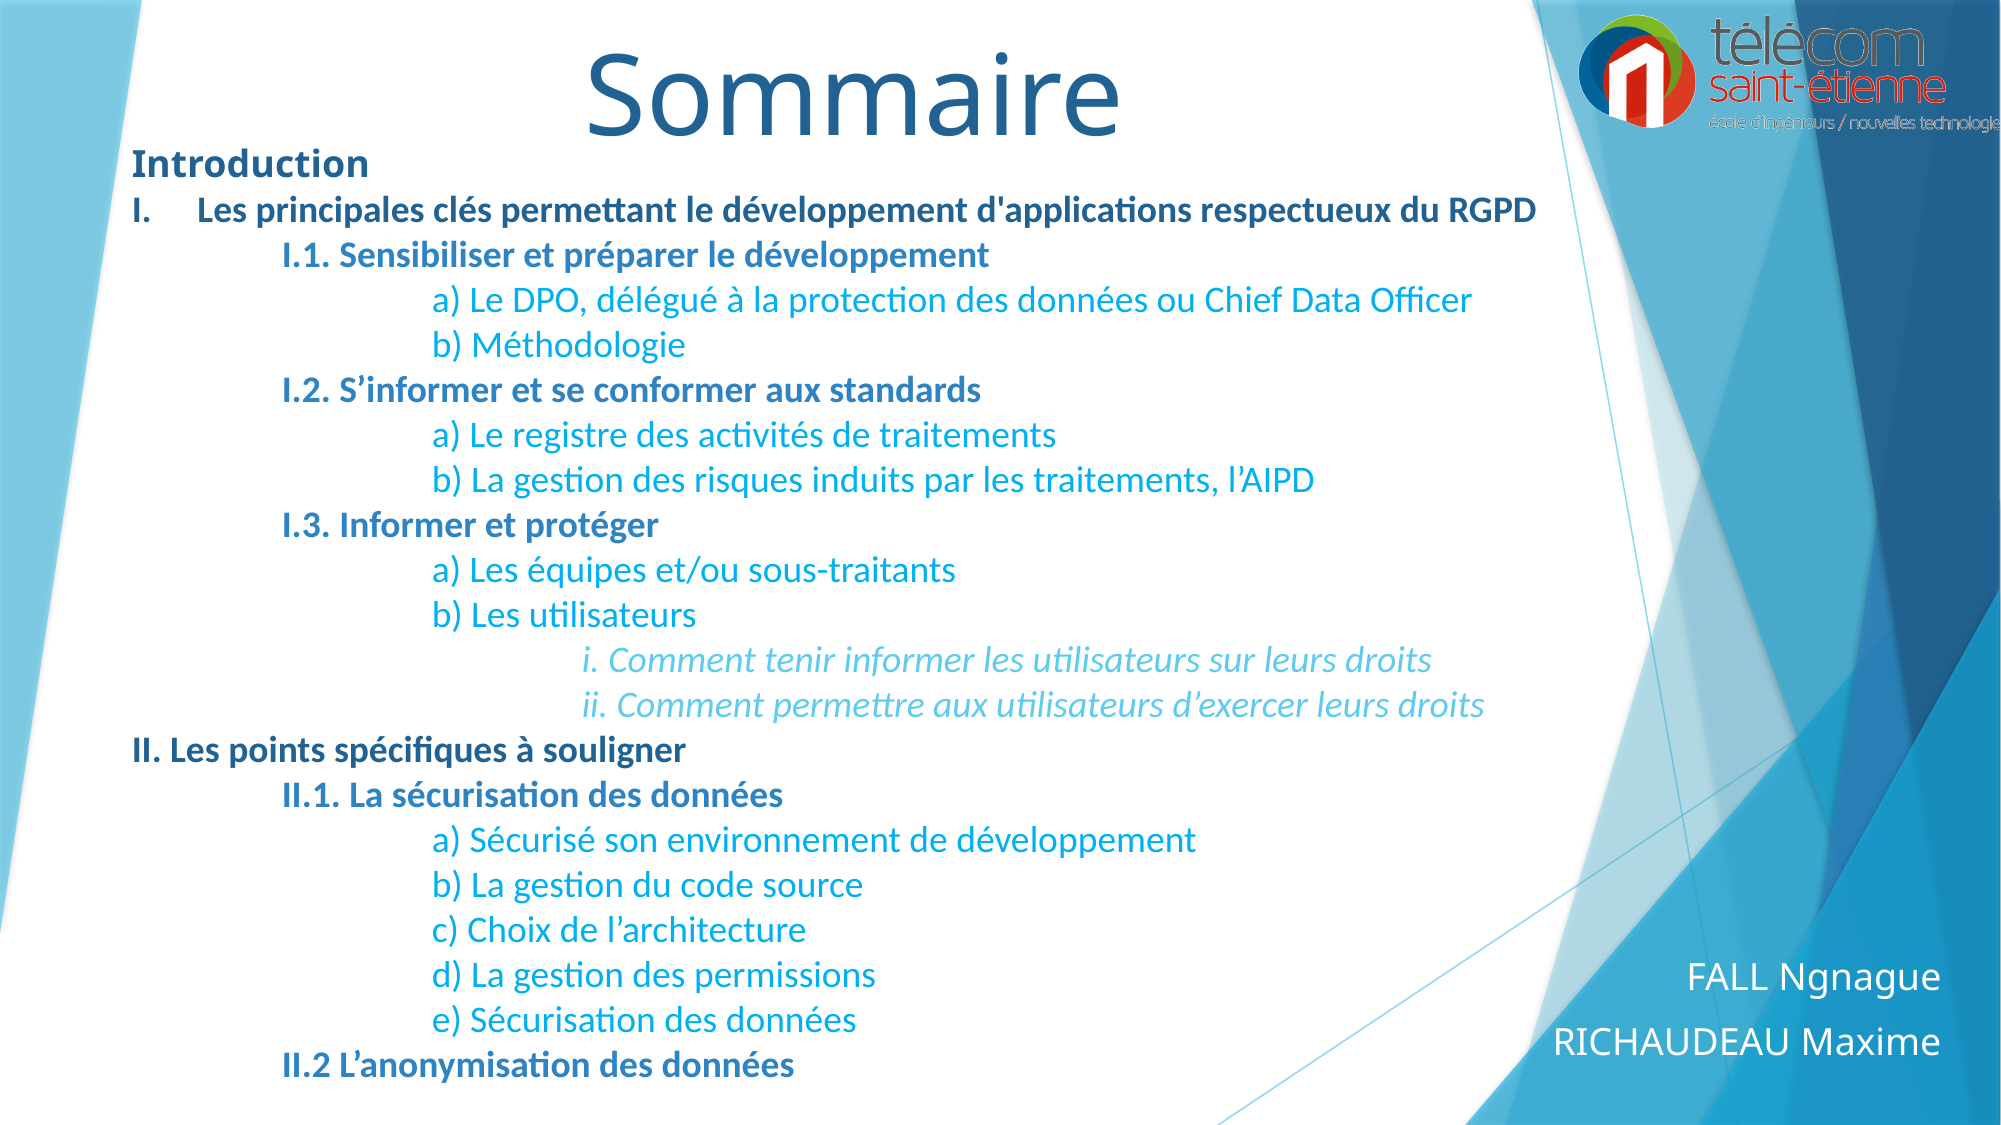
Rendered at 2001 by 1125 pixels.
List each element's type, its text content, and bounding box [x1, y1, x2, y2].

title Sommaire [67, 0, 1558, 180]
text_box Introduction Les principales clés permettant le développement d'applications respectueux du RGPD I.1. Sensibiliser et préparer le développement a) Le DPO, délégué à la protection des données ou Chief Data Officer b) Méthodologie I.2. S’informer et se conformer aux standards a) Le registre des activités de traitements b) La gestion des risques induits par les traitements, l’AIPD I.3. Informer et protéger a) Les équipes et/ou sous-traitants b) Les utilisateurs i. Comment tenir informer les utilisateurs sur leurs droits ii. Comment permettre aux utilisateurs d’exercer leurs droits II. Les points spécifiques à souligner II.1. La sécurisation des données a) Sécurisé son environnement de développement b) La gestion du code source c) Choix de l’architecture d) La gestion des permissions e) Sécurisation des données II.2 L’anonymisation des données [117, 132, 1764, 1125]
subtitle FALL Ngnague RICHAUDEAU Maxime [1764, 945, 1957, 1125]
picture [1560, 0, 2000, 146]
